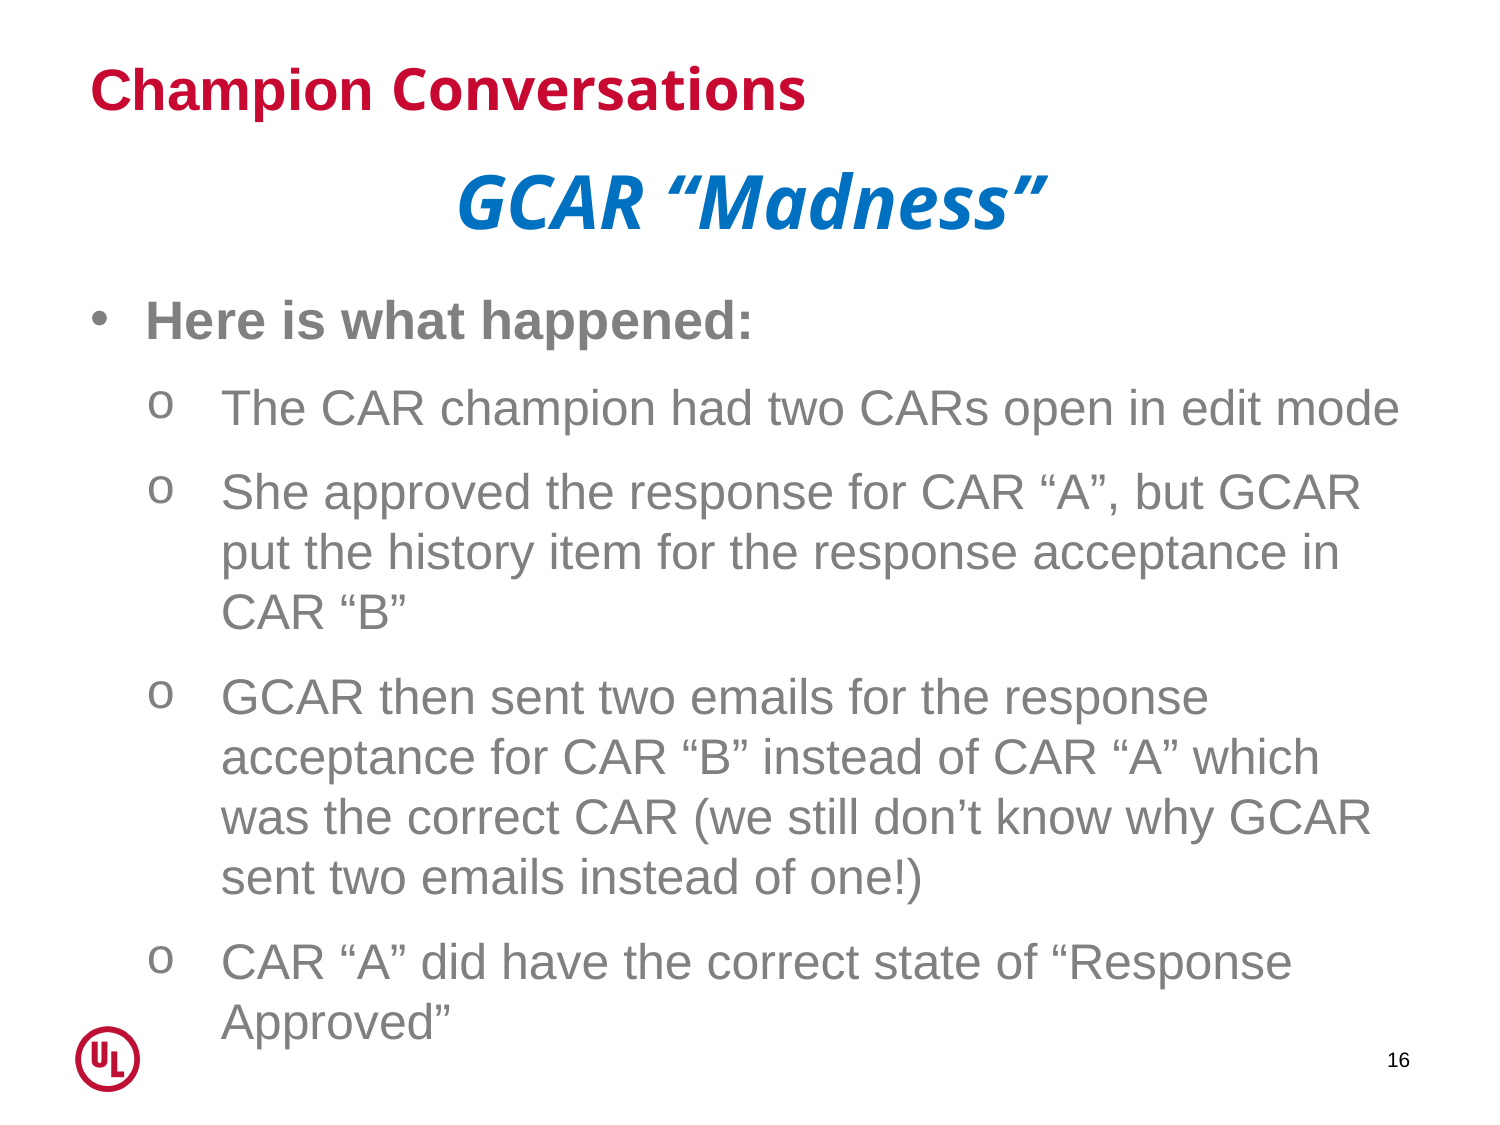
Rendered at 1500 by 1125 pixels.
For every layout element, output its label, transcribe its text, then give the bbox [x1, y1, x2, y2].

text_box GCAR “Madness” [360, 146, 1139, 252]
slide_number 16 [1319, 1029, 1425, 1090]
title Champion Conversations [75, 45, 1425, 233]
list Here is what happened: The CAR champion had two CARs open in edit mode She approved the response for CAR “A”, but GCAR put the history item for the response acceptance in CAR “B” GCAR then sent two emails for the response acceptance for CAR “B” instead of CAR “A” which was the correct CAR (we still don’t know why GCAR sent two emails instead of one!) CAR “A” did have the correct state of “Response Approved” [75, 277, 1425, 1105]
